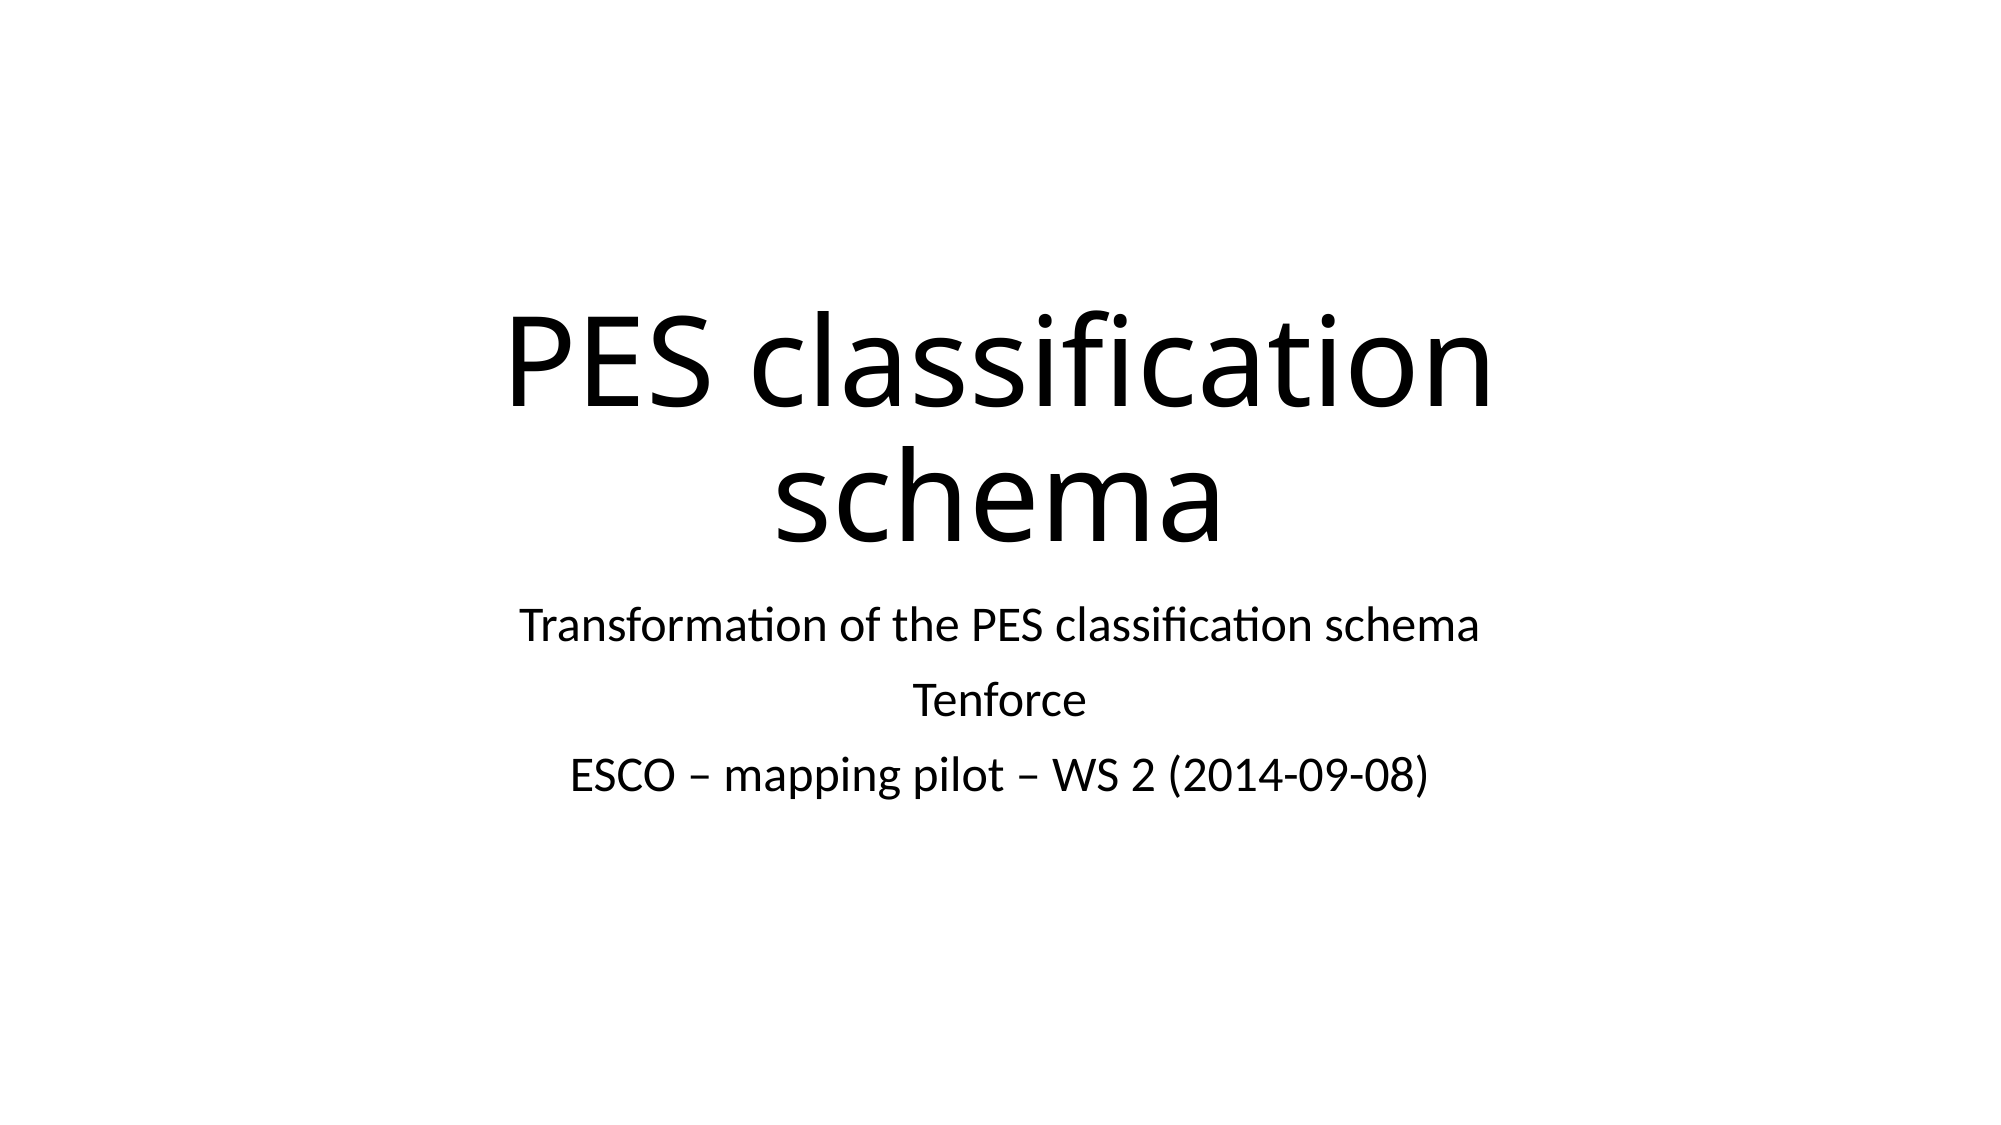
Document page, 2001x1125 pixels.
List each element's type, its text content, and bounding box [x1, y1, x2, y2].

title PES classification schema [249, 184, 1750, 576]
subtitle Transformation of the PES classification schema Tenforce ESCO – mapping pilot – WS 2 (2014-09-08) [249, 590, 1750, 863]
